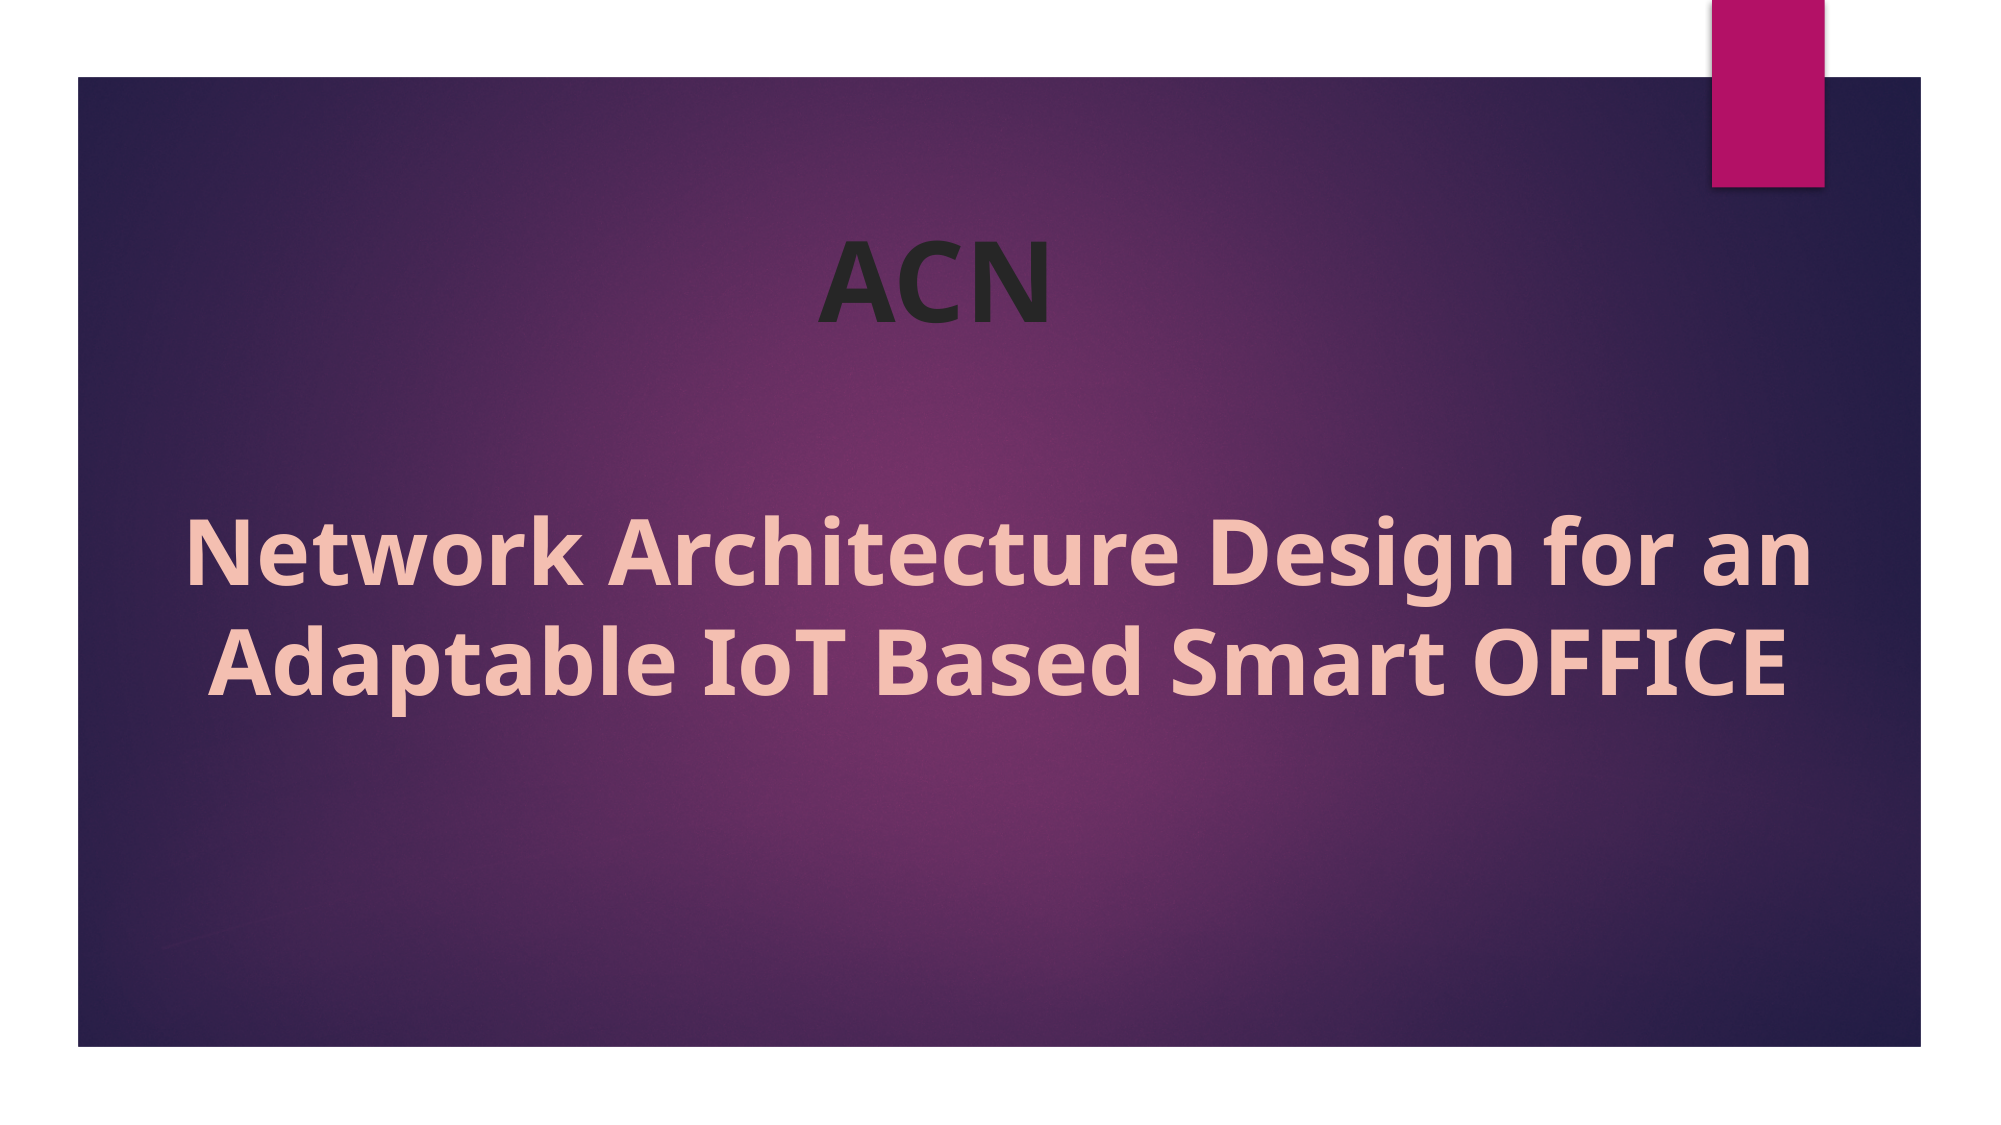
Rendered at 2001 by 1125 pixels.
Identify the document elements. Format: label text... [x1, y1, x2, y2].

text_box Network Architecture Design for an Adaptable IoT Based Smart OFFICE [167, 486, 1833, 722]
text_box ACN [803, 202, 1073, 353]
